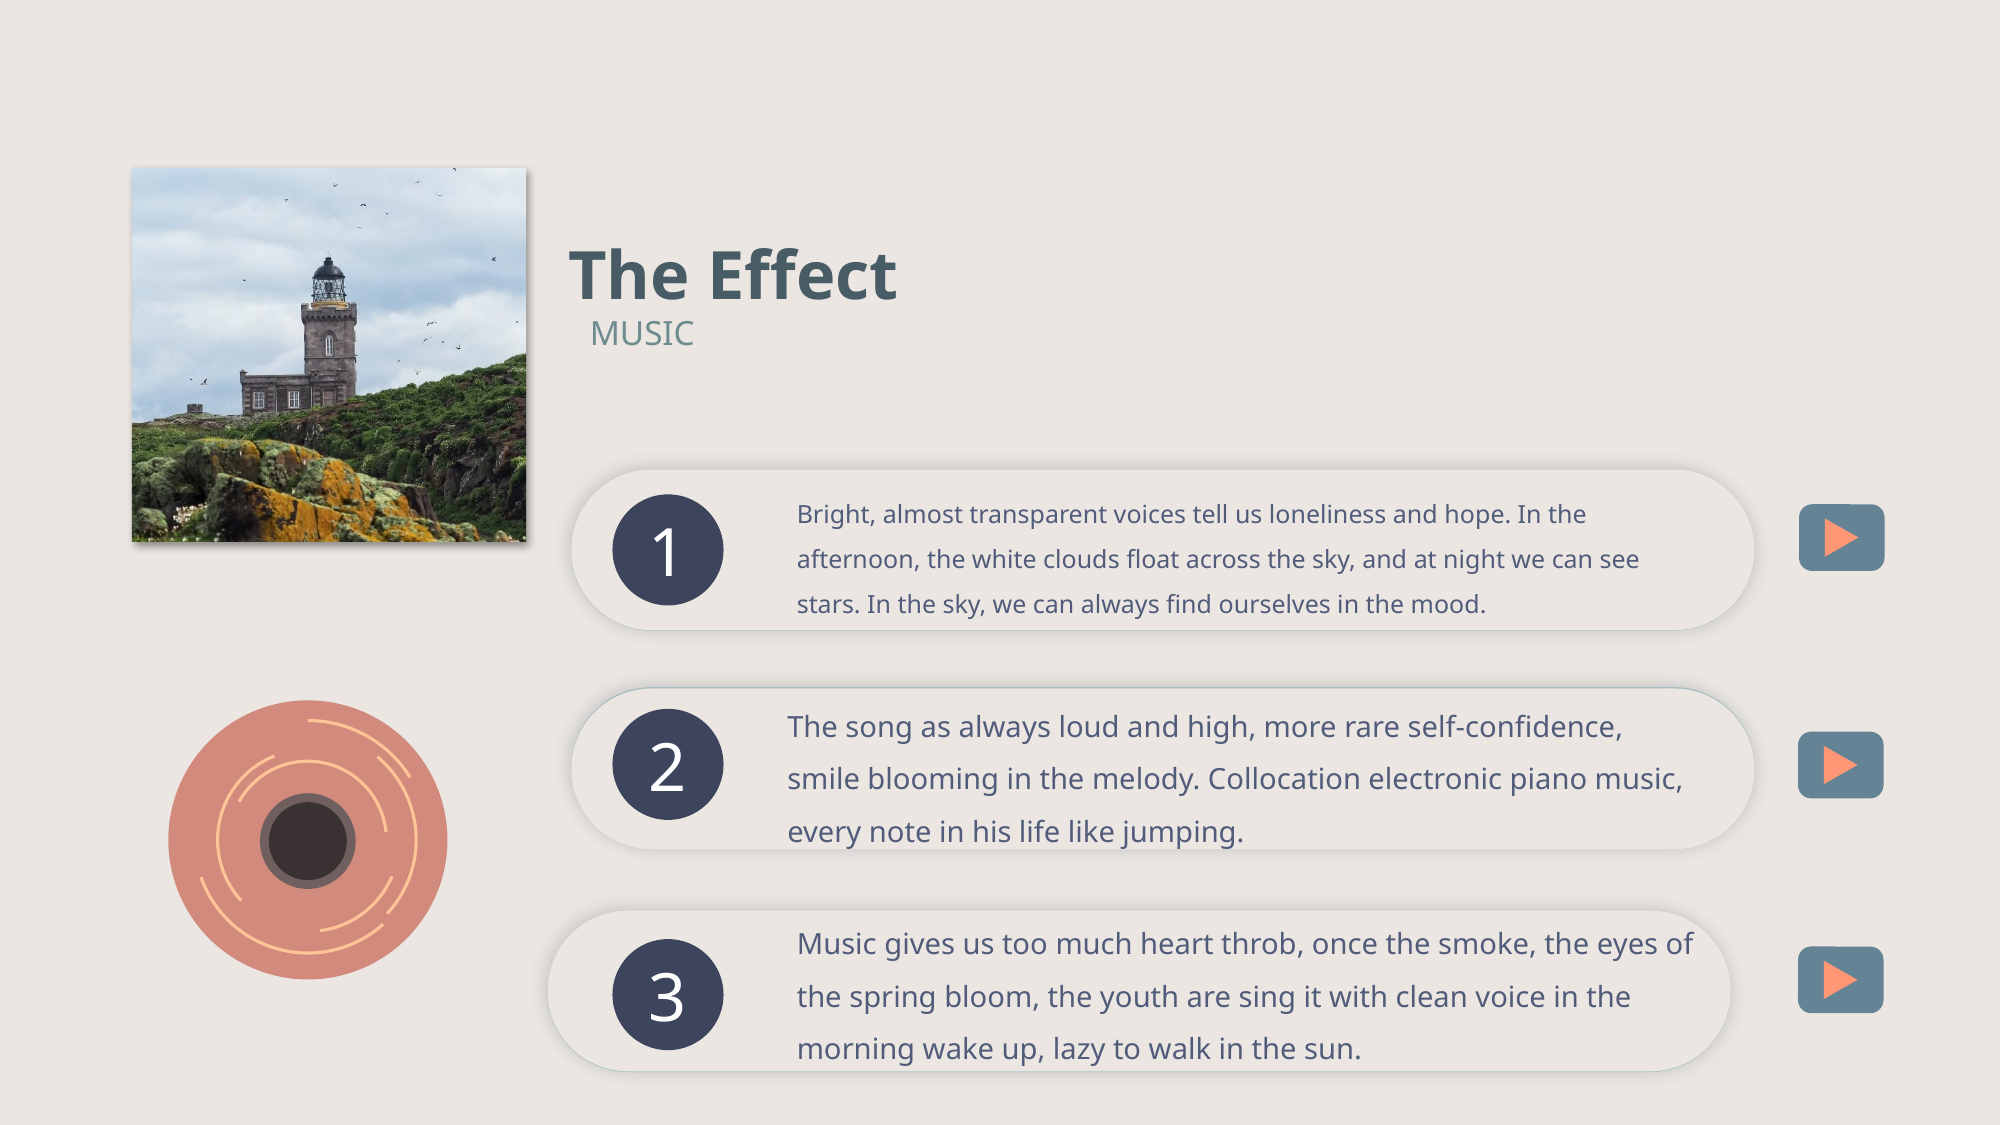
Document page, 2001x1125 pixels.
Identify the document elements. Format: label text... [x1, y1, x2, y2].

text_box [571, 687, 1755, 850]
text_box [1802, 507, 1882, 568]
picture [131, 168, 527, 542]
text_box The Effect [553, 225, 932, 321]
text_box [571, 469, 1755, 631]
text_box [1801, 734, 1881, 796]
text_box The song as always loud and high, more rare self-confidence, smile blooming in the melody. Collocation electronic piano music, every note in his life like jumping. [772, 850, 1706, 856]
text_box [1801, 949, 1881, 1011]
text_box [547, 910, 1731, 1073]
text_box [168, 700, 448, 980]
text_box Music gives us too much heart throb, once the smoke, the eyes of the spring bloom, the youth are sing it with clean voice in the morning wake up, lazy to walk in the sun. [782, 900, 1716, 910]
text_box The song as always loud and high, more rare self-confidence, smile blooming in the melody. Collocation electronic piano music, every note in his life like jumping. [772, 683, 1706, 687]
text_box MUSIC [574, 305, 710, 360]
